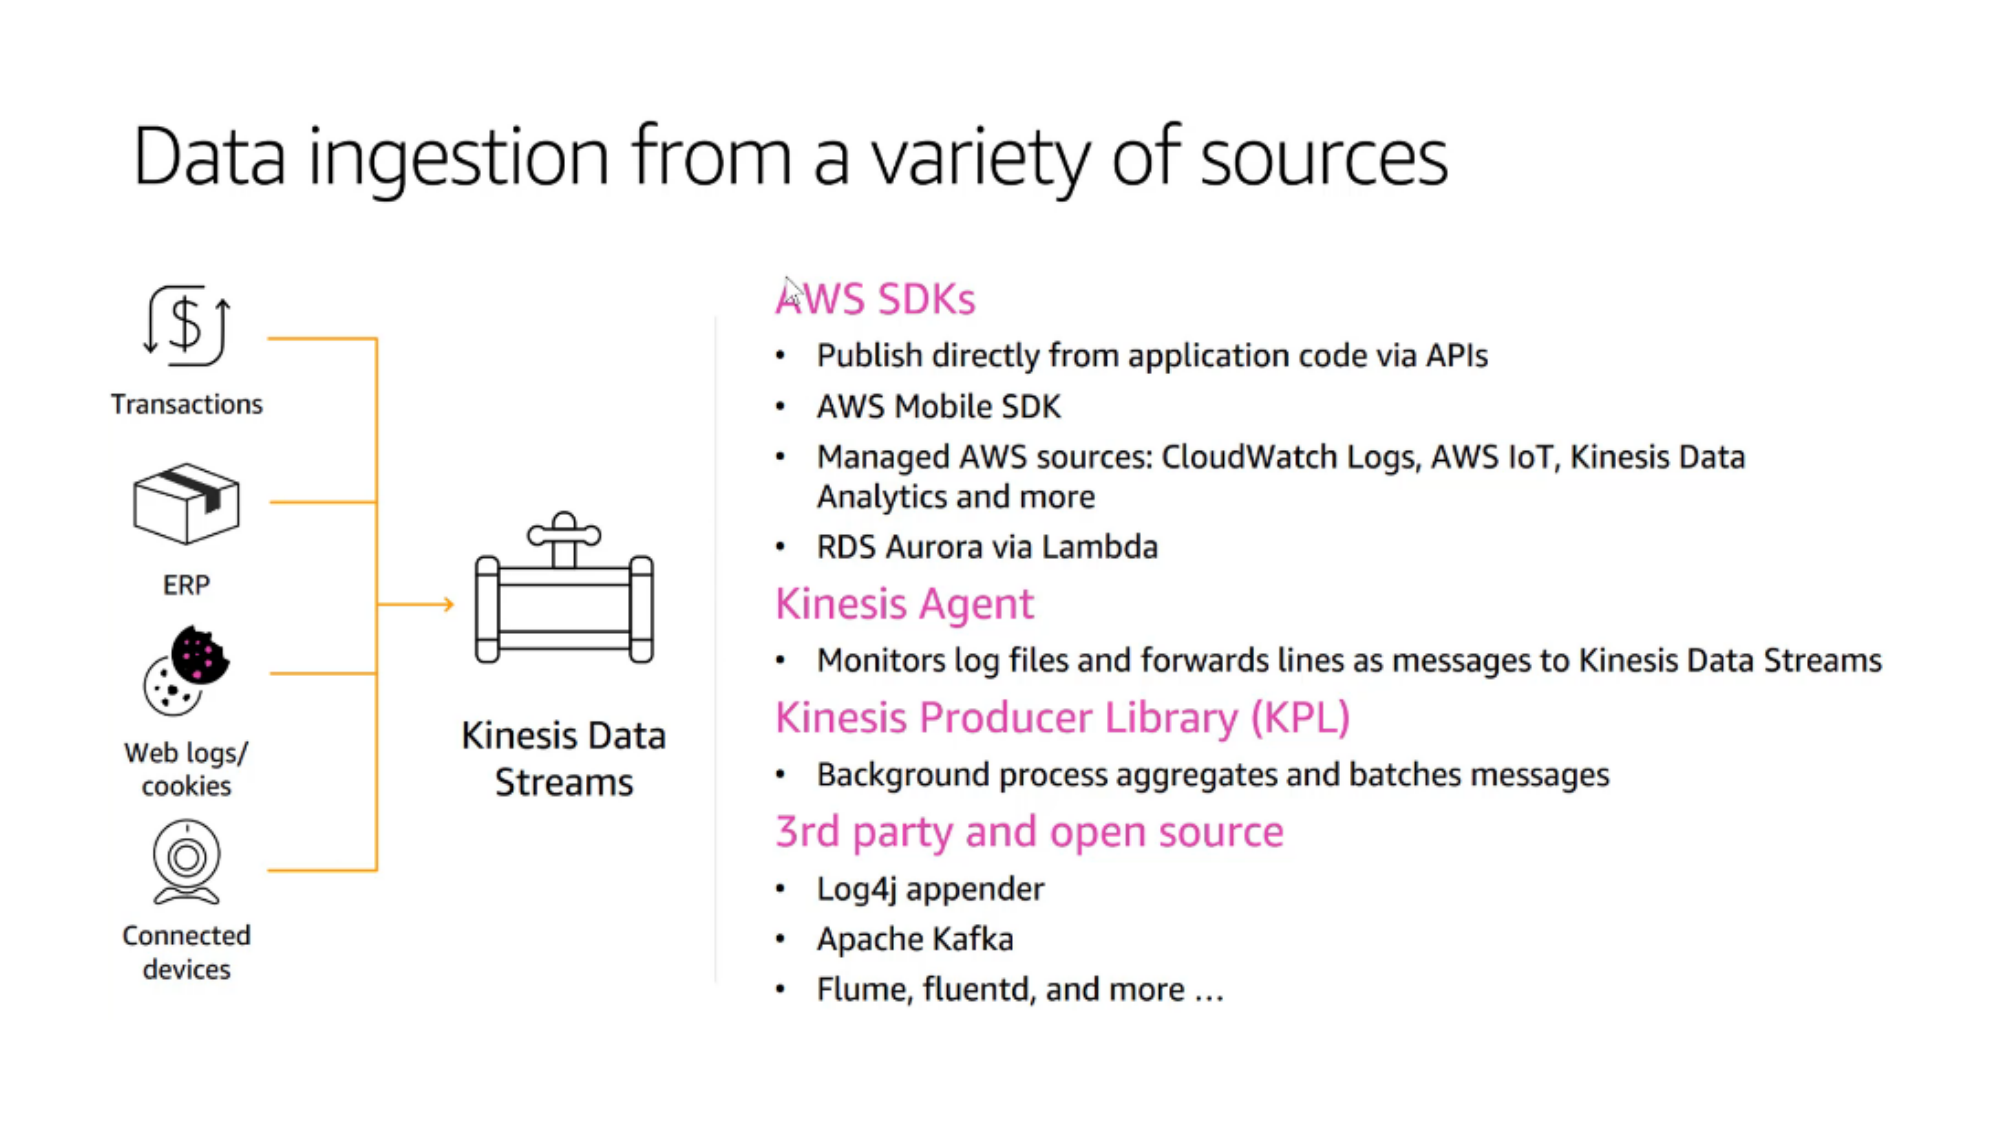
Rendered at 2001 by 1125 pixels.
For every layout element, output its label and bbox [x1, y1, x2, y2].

picture [108, 105, 1892, 1020]
